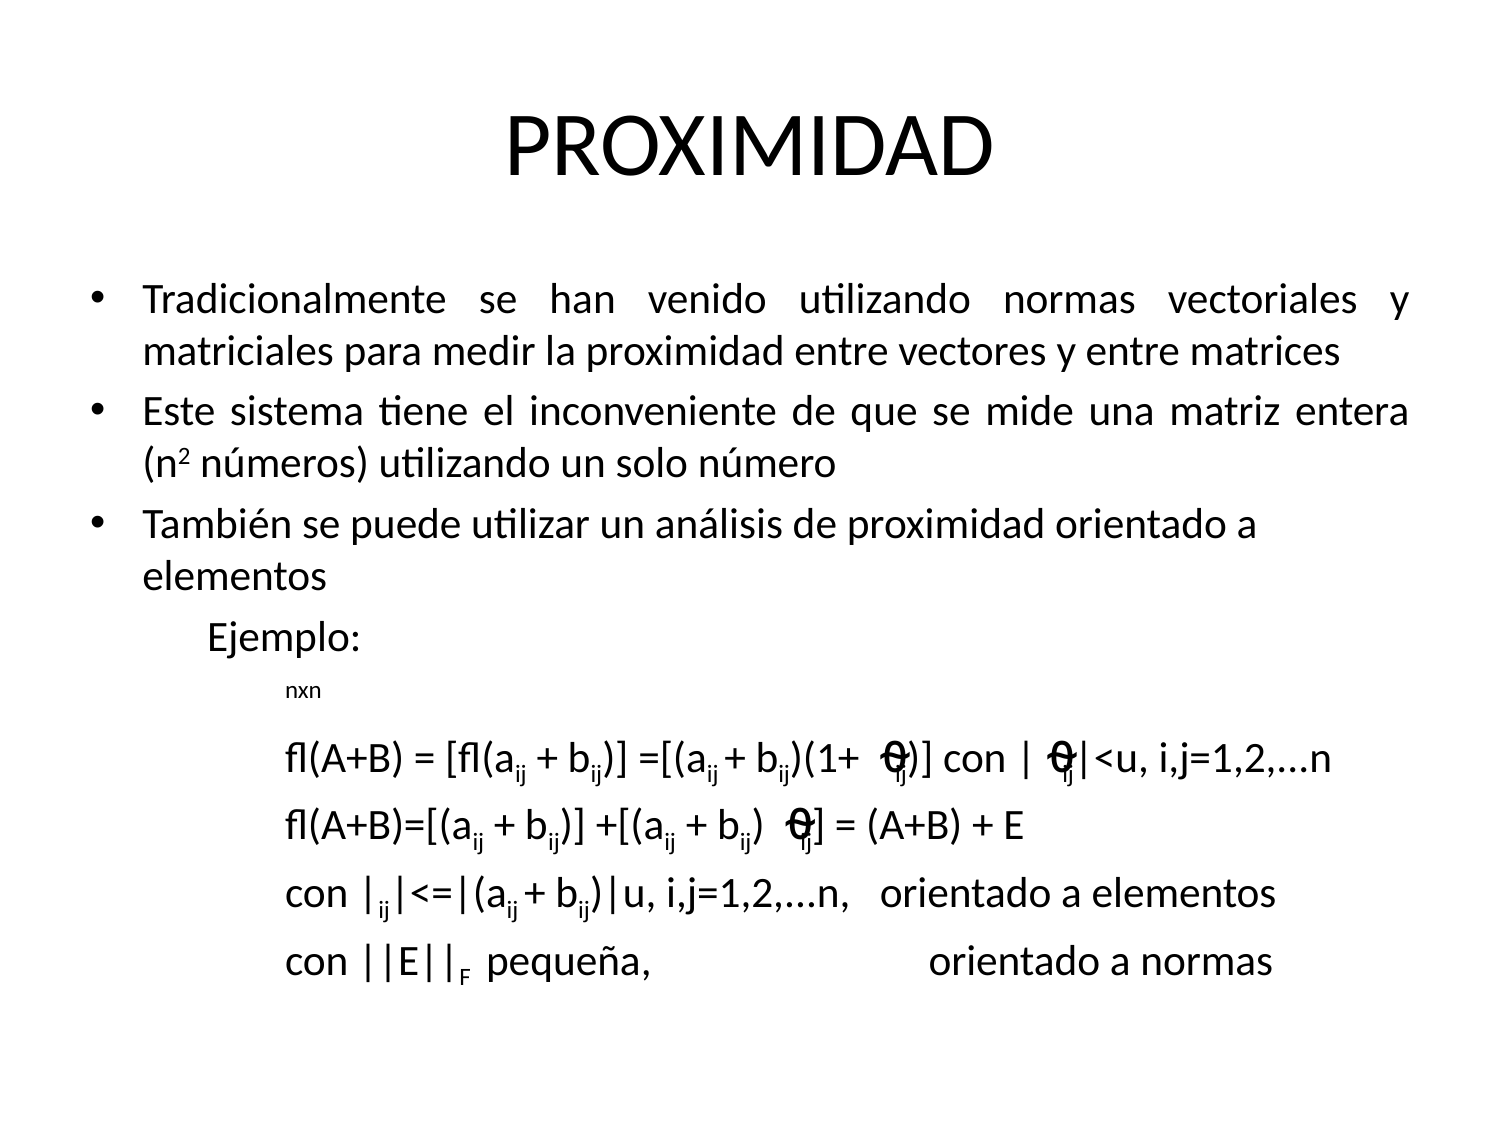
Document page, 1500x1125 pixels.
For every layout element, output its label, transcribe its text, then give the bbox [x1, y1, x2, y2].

title PROXIMIDAD [75, 45, 1425, 233]
